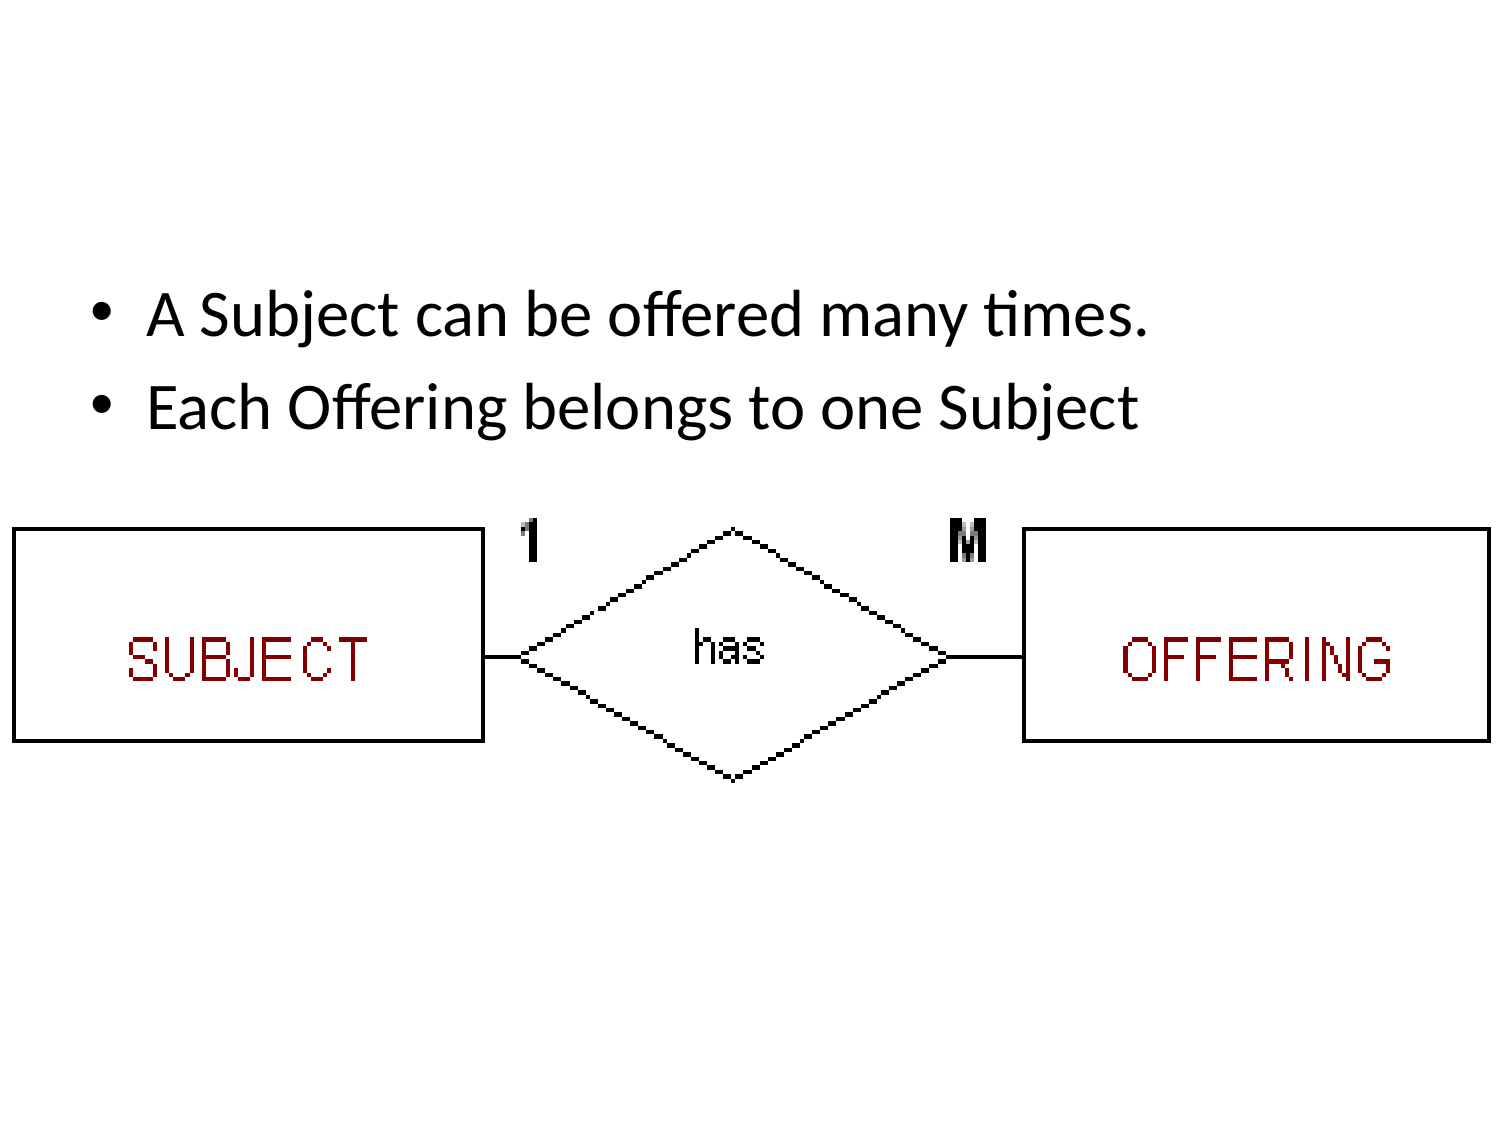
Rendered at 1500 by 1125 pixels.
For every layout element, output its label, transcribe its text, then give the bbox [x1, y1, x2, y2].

picture [0, 513, 1500, 788]
list A Subject can be offered many times. Each Offering belongs to one Subject [75, 262, 1425, 475]
